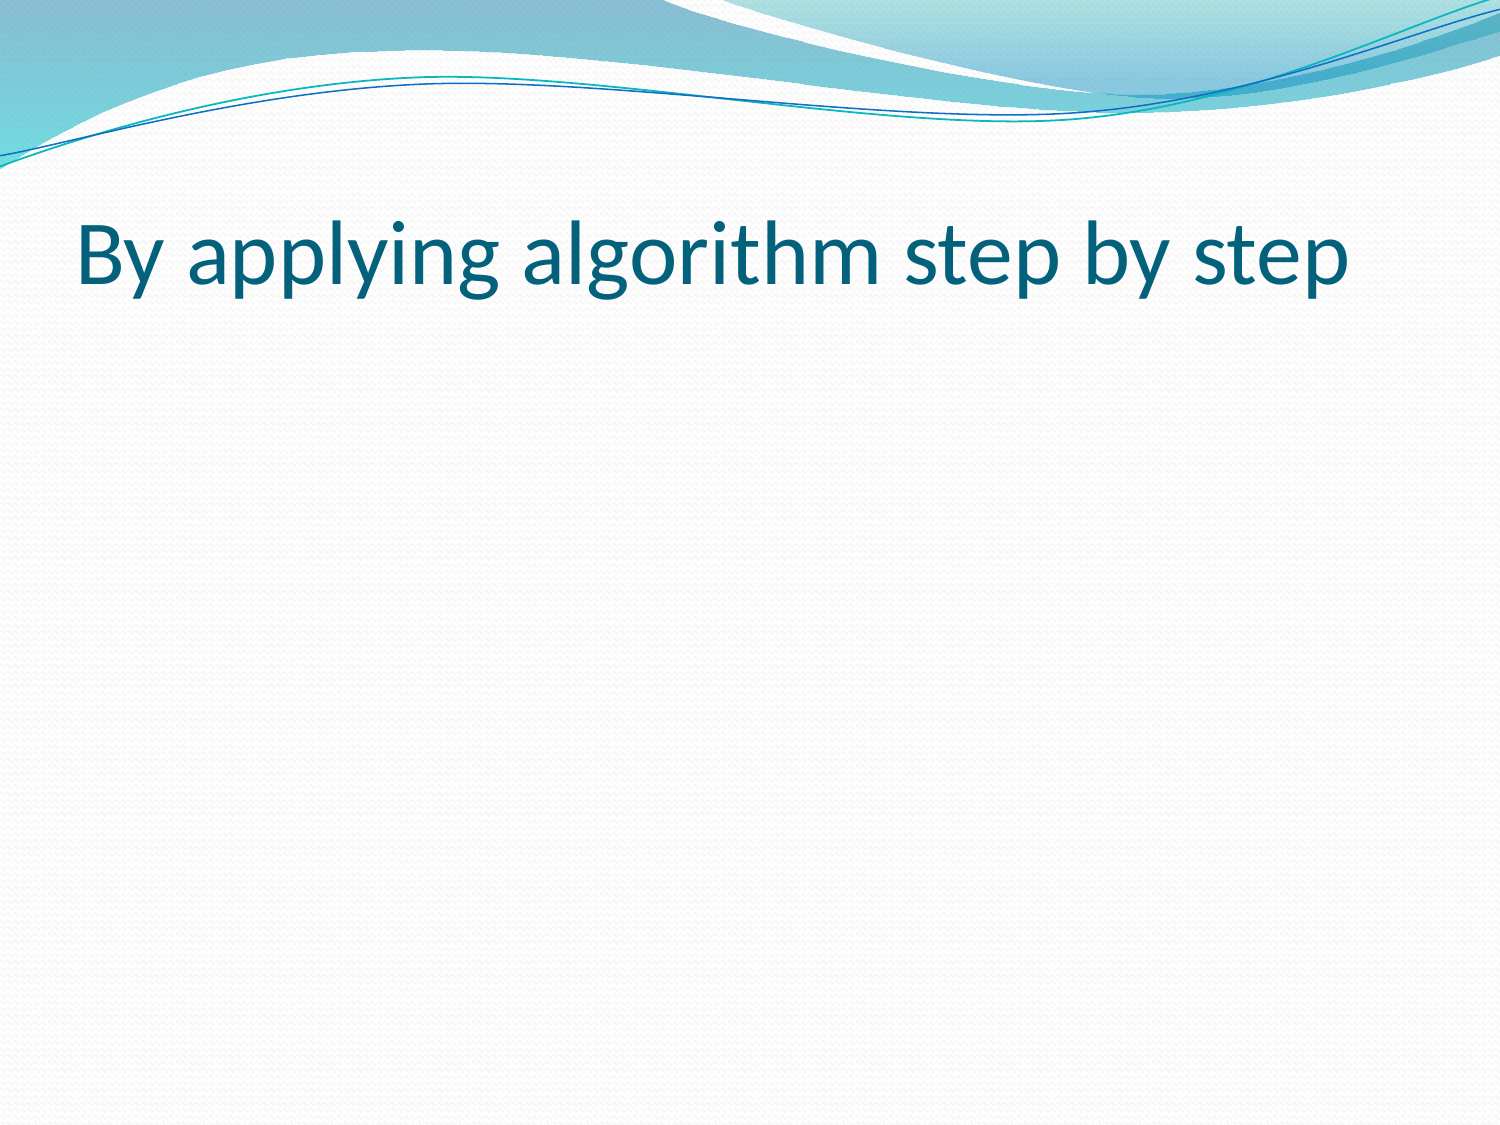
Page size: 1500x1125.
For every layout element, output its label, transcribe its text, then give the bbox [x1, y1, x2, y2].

title By applying algorithm step by step [75, 115, 1438, 303]
